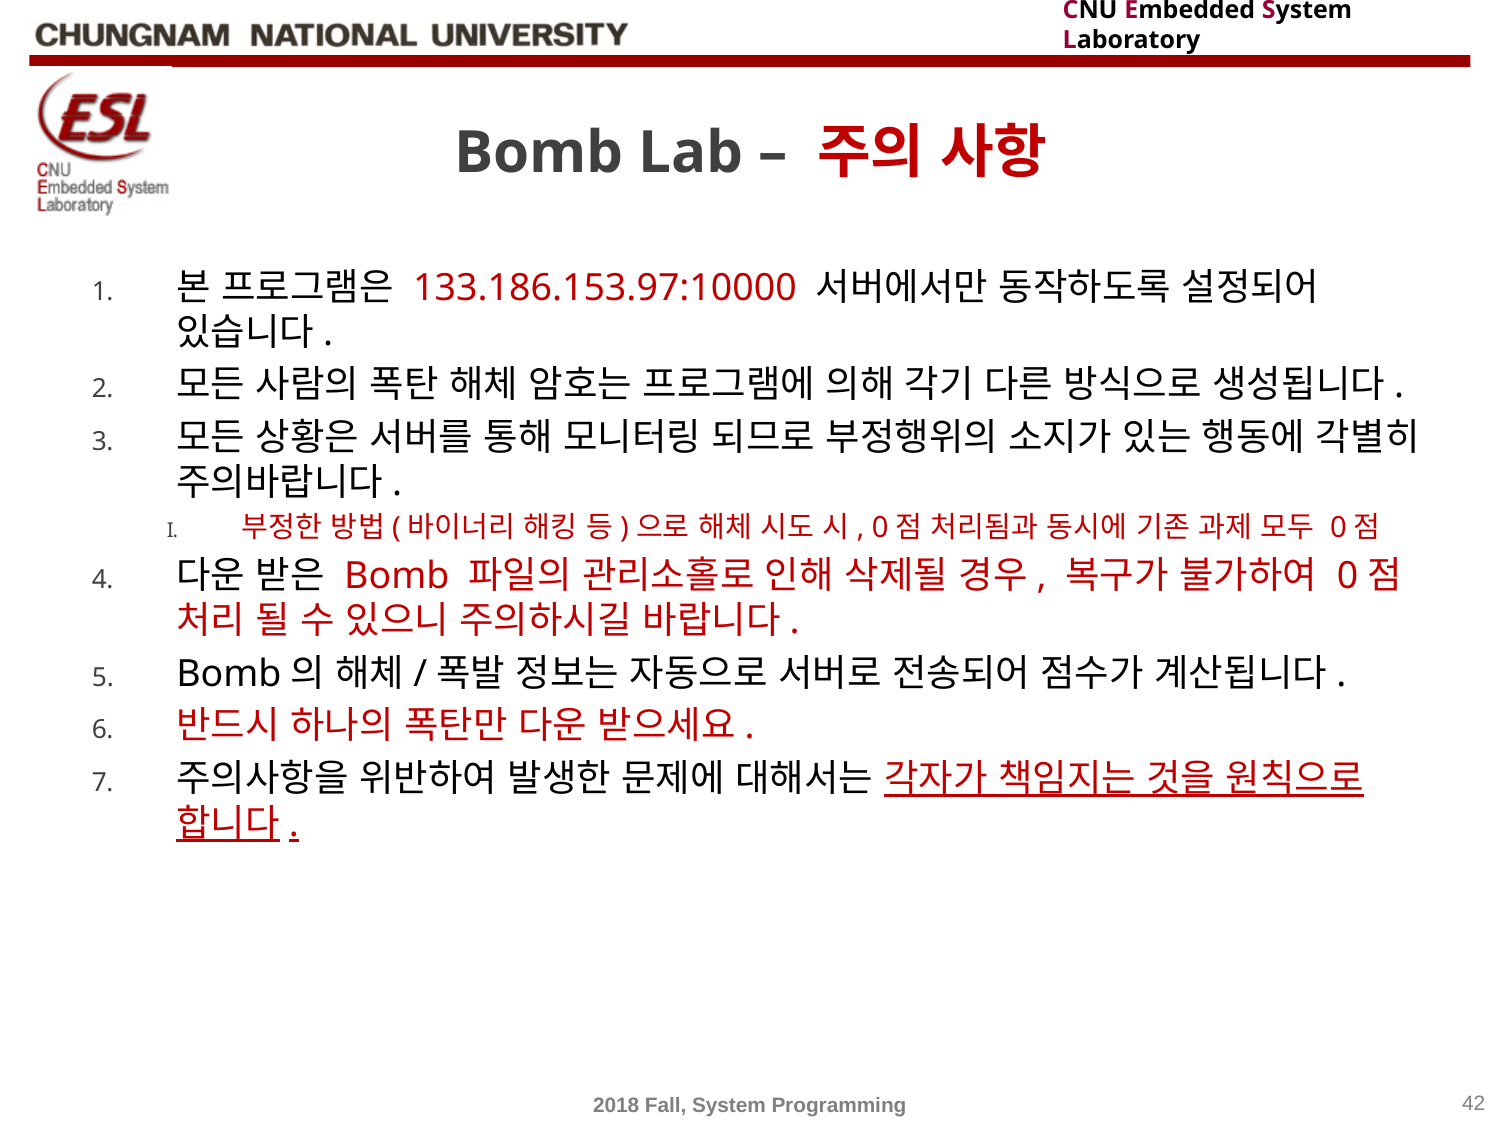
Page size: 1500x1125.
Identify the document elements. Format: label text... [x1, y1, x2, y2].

picture [22, 66, 172, 216]
list 본 프로그램은 133.186.153.97:10000 서버에서만 동작하도록 설정되어 있습니다. 모든 사람의 폭탄 해체 암호는 프로그램에 의해 각기 다른 방식으로 생성됩니다. 모든 상황은 서버를 통해 모니터링 되므로 부정행위의 소지가 있는 행동에 각별히 주의바랍니다. 부정한 방법(바이너리 해킹 등)으로 해체 시도 시, 0점 처리됨과 동시에 기존 과제 모두 0점 다운 받은 Bomb 파일의 관리소홀로 인해 삭제될 경우, 복구가 불가하여 0점 처리 될 수 있으니 주의하시길 바랍니다. Bomb의 해체/폭발 정보는 자동으로 서버로 전송되어 점수가 계산됩니다. 반드시 하나의 폭탄만 다운 받으세요. 주의사항을 위반하여 발생한 문제에 대해서는 각자가 책임지는 것을 원칙으로 합니다. [76, 255, 1436, 1047]
slide_number 42 [1149, 1082, 1500, 1125]
title Bomb Lab – 주의 사항 [31, 90, 1471, 209]
footer 2018 Fall, System Programming [0, 1082, 1149, 1125]
picture [31, 18, 634, 52]
